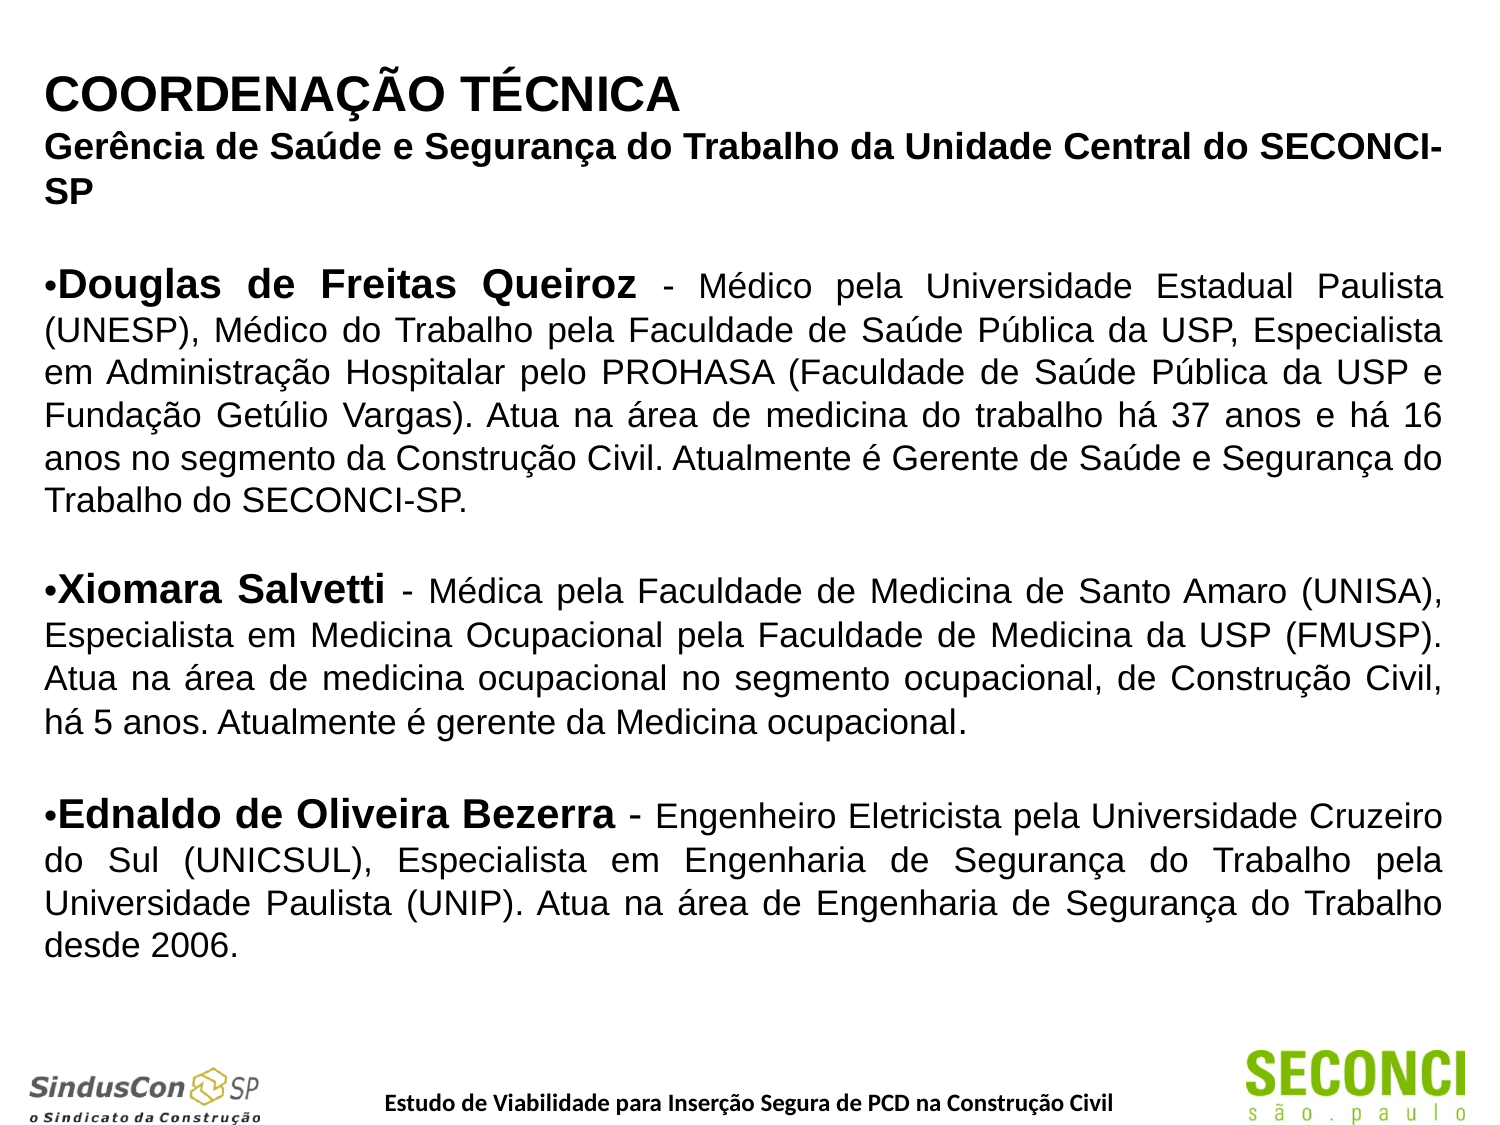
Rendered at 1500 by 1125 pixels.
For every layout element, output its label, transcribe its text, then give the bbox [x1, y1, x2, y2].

text_box COORDENAÇÃO TÉCNICA Gerência de Saúde e Segurança do Trabalho da Unidade Central do SECONCI‐SP •Douglas de Freitas Queiroz - Médico pela Universidade Estadual Paulista (UNESP), Médico do Trabalho pela Faculdade de Saúde Pública da USP, Especialista em Administração Hospitalar pelo PROHASA (Faculdade de Saúde Pública da USP e Fundação Getúlio Vargas). Atua na área de medicina do trabalho há 37 anos e há 16 anos no segmento da Construção Civil. Atualmente é Gerente de Saúde e Segurança do Trabalho do SECONCI‐SP. •Xiomara Salvetti - Médica pela Faculdade de Medicina de Santo Amaro (UNISA), Especialista em Medicina Ocupacional pela Faculdade de Medicina da USP (FMUSP). Atua na área de medicina ocupacional no segmento ocupacional, de Construção Civil, há 5 anos. Atualmente é gerente da Medicina ocupacional. •Ednaldo de Oliveira Bezerra - Engenheiro Eletricista pela Universidade Cruzeiro do Sul (UNICSUL), Especialista em Engenharia de Segurança do Trabalho pela Universidade Paulista (UNIP). Atua na área de Engenharia de Segurança do Trabalho desde 2006. [29, 54, 1459, 1015]
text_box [0, 1049, 1500, 1125]
